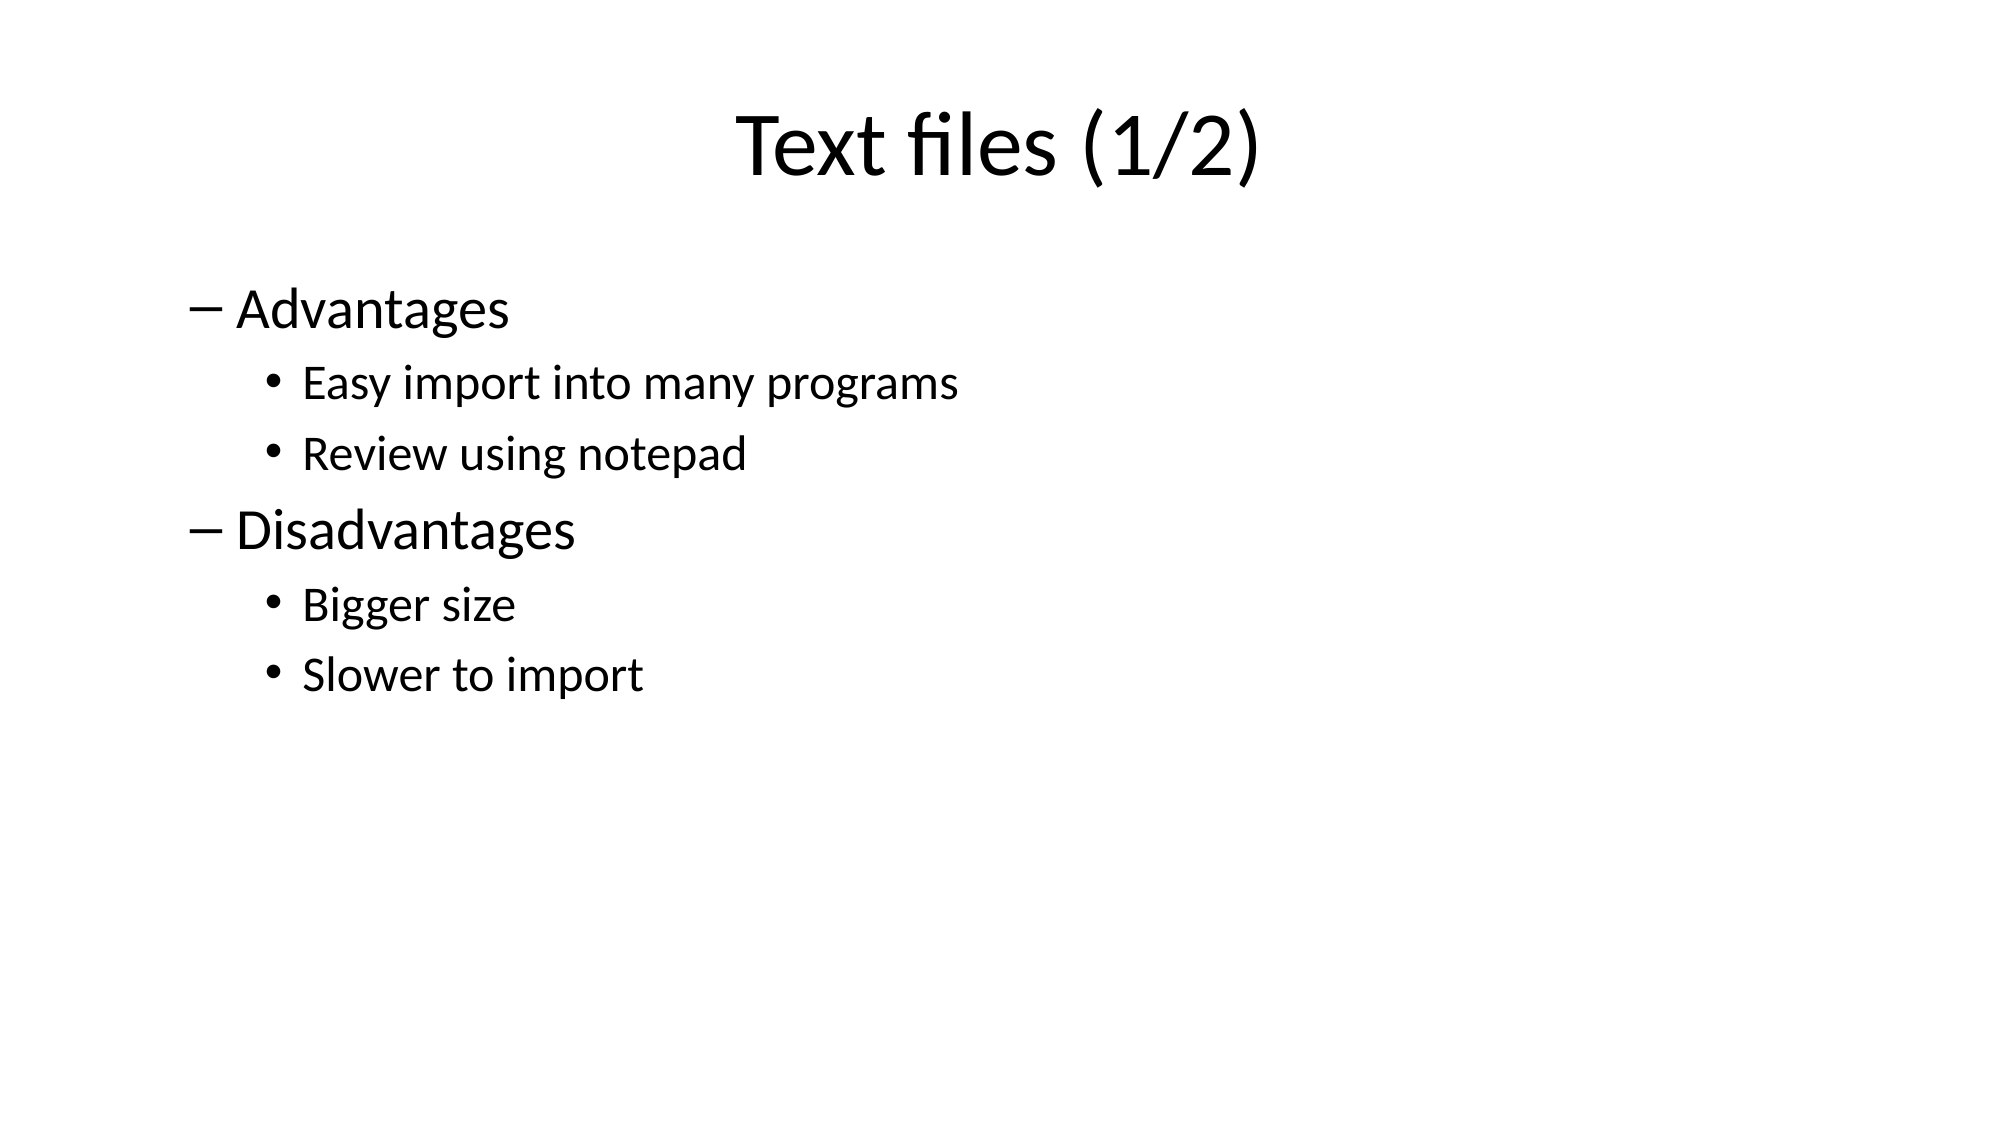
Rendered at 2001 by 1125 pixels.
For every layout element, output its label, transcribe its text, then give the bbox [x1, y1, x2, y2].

title Text files (1/2) [99, 45, 1900, 233]
list Advantages Easy import into many programs Review using notepad Disadvantages Bigger size Slower to import [99, 262, 1900, 1005]
